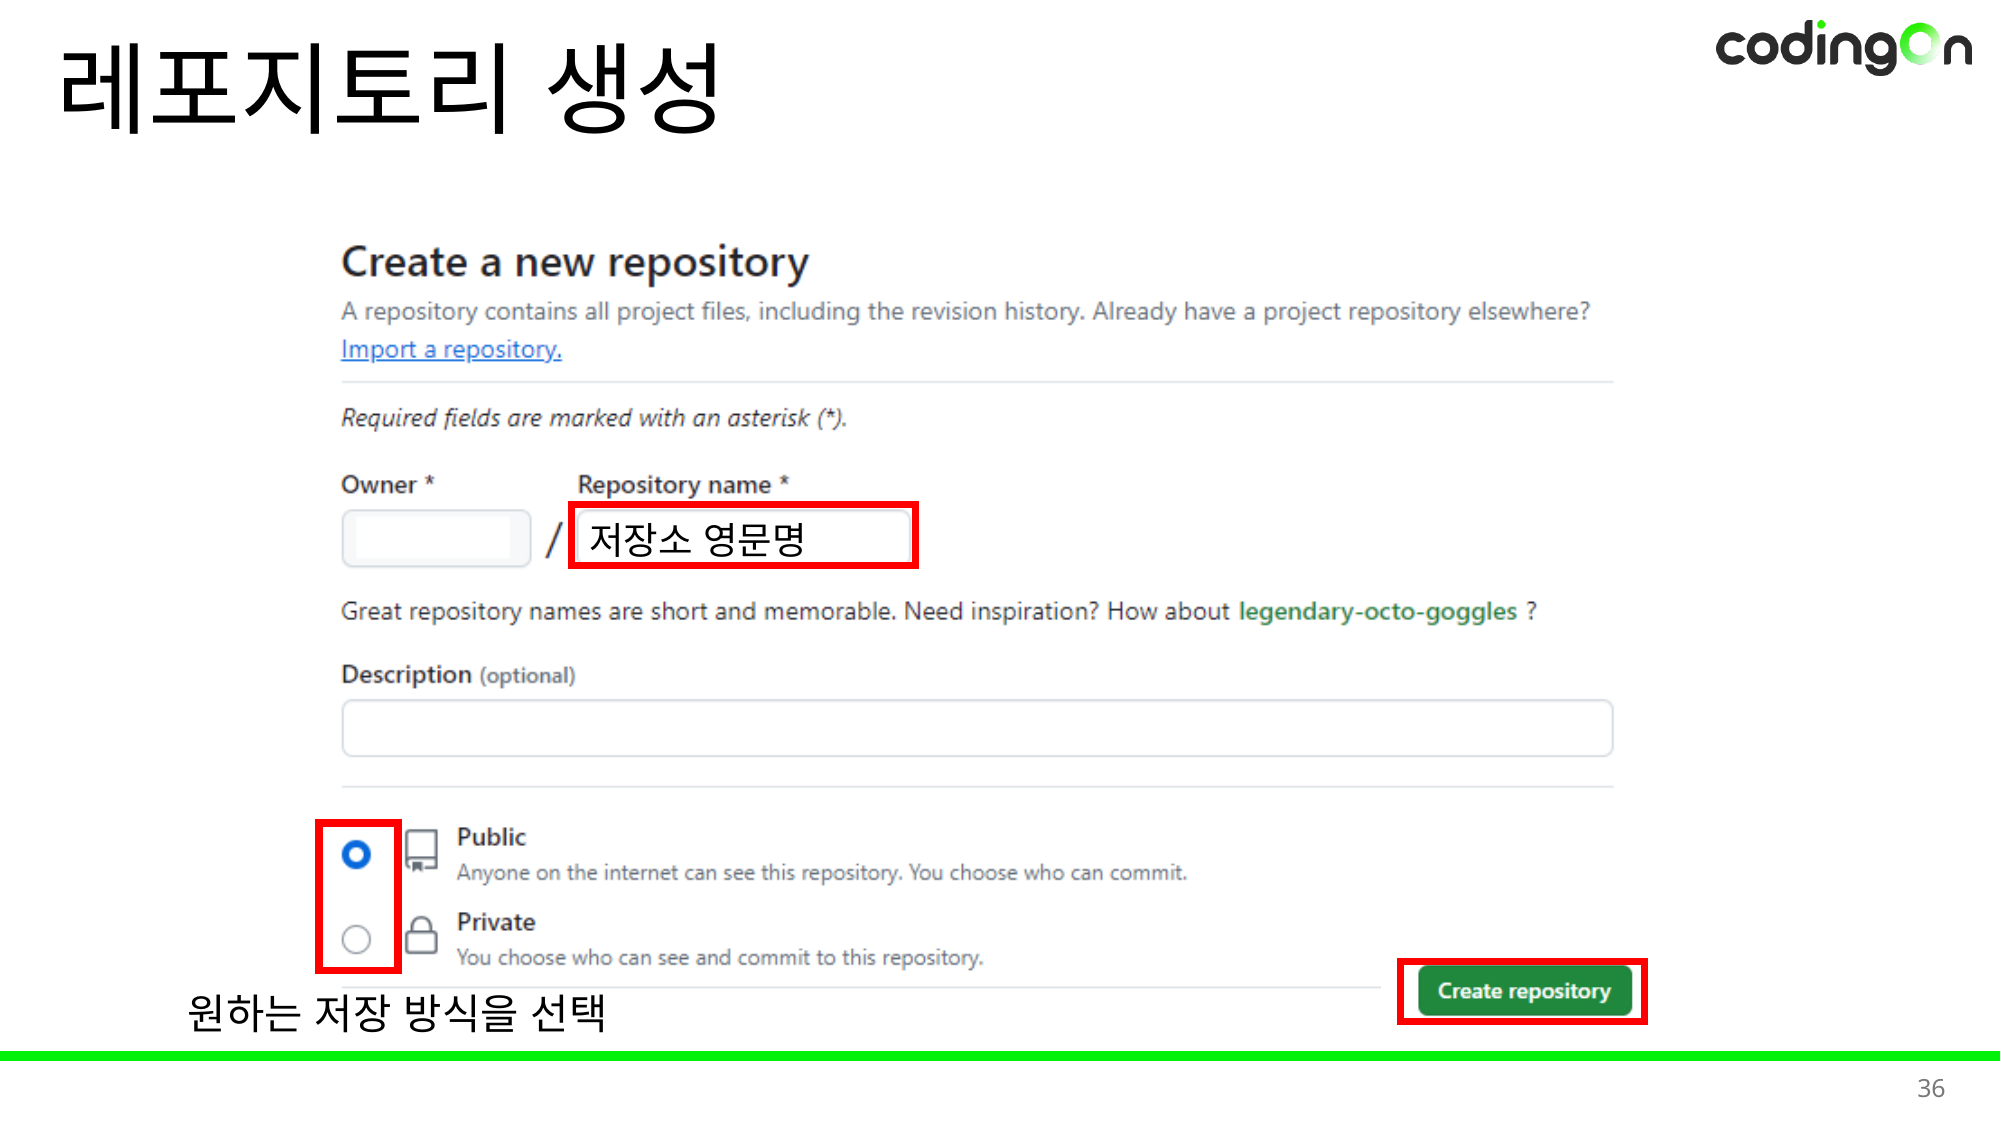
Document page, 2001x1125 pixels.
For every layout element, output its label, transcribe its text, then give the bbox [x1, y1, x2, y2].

title 레포지토리 생성 [41, 0, 1767, 188]
picture [316, 217, 1645, 1038]
text_box 원하는 저장 방식을 선택 [172, 980, 623, 1046]
picture [1767, 20, 1972, 76]
slide_number 36 [1510, 1059, 1961, 1120]
